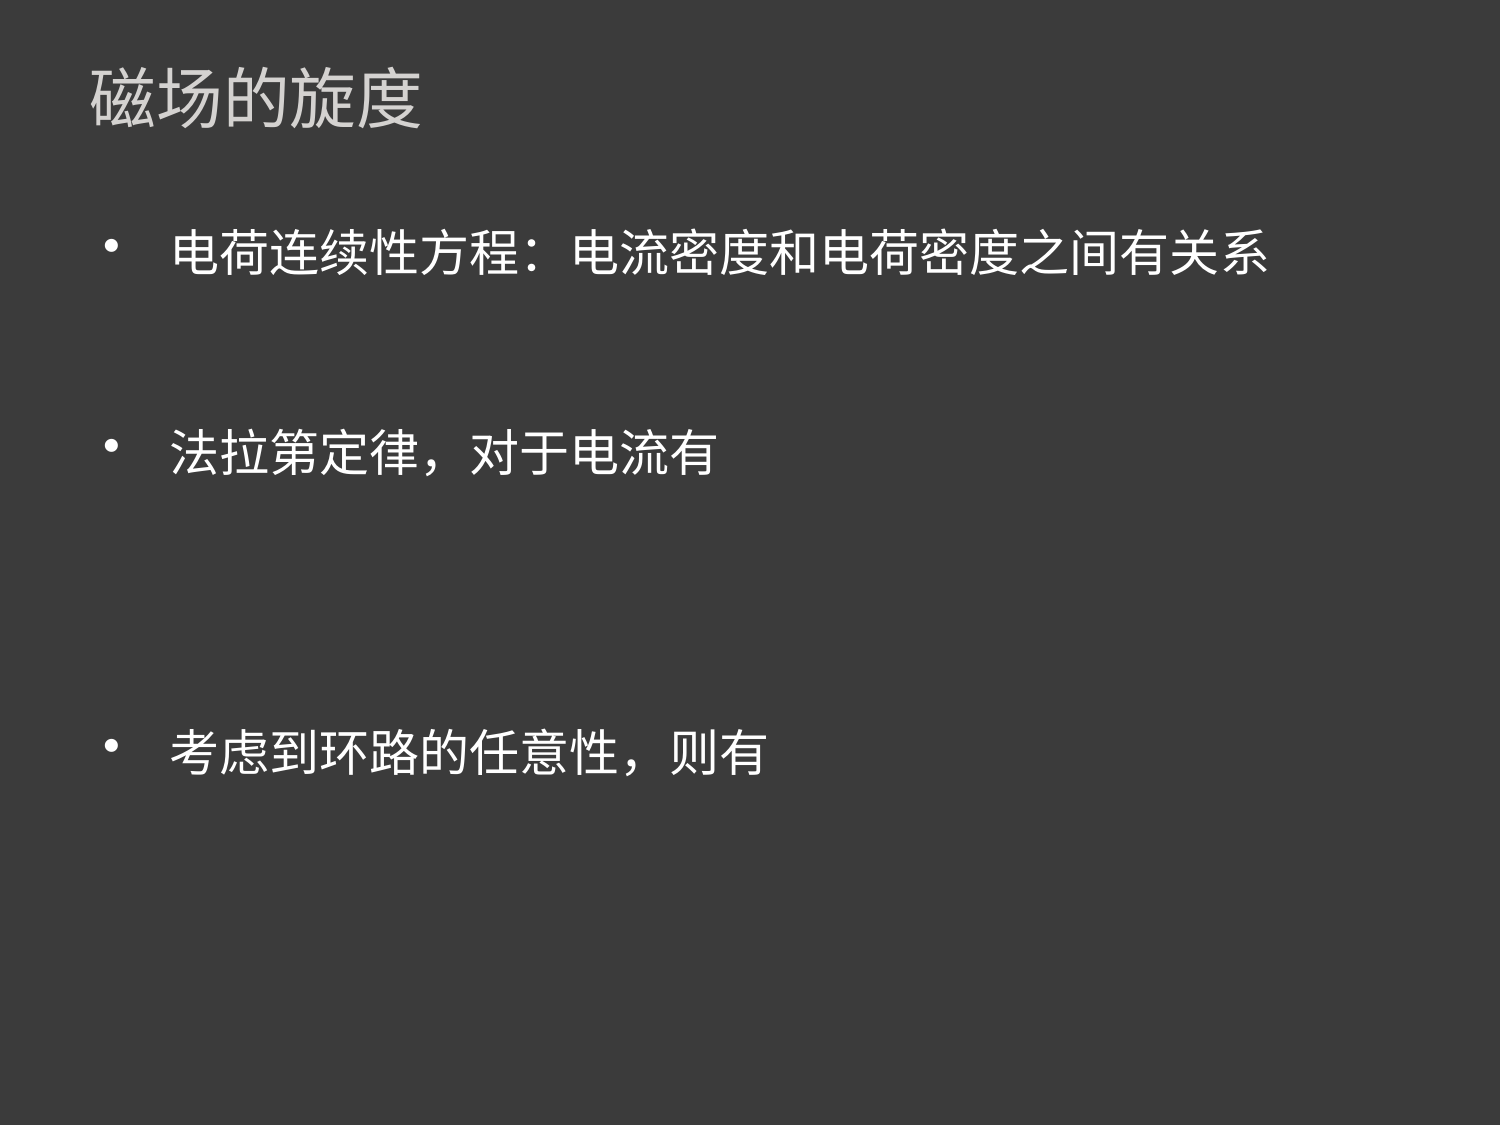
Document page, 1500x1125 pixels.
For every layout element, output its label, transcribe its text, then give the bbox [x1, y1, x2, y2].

title 磁场的旋度 [75, 45, 1425, 149]
